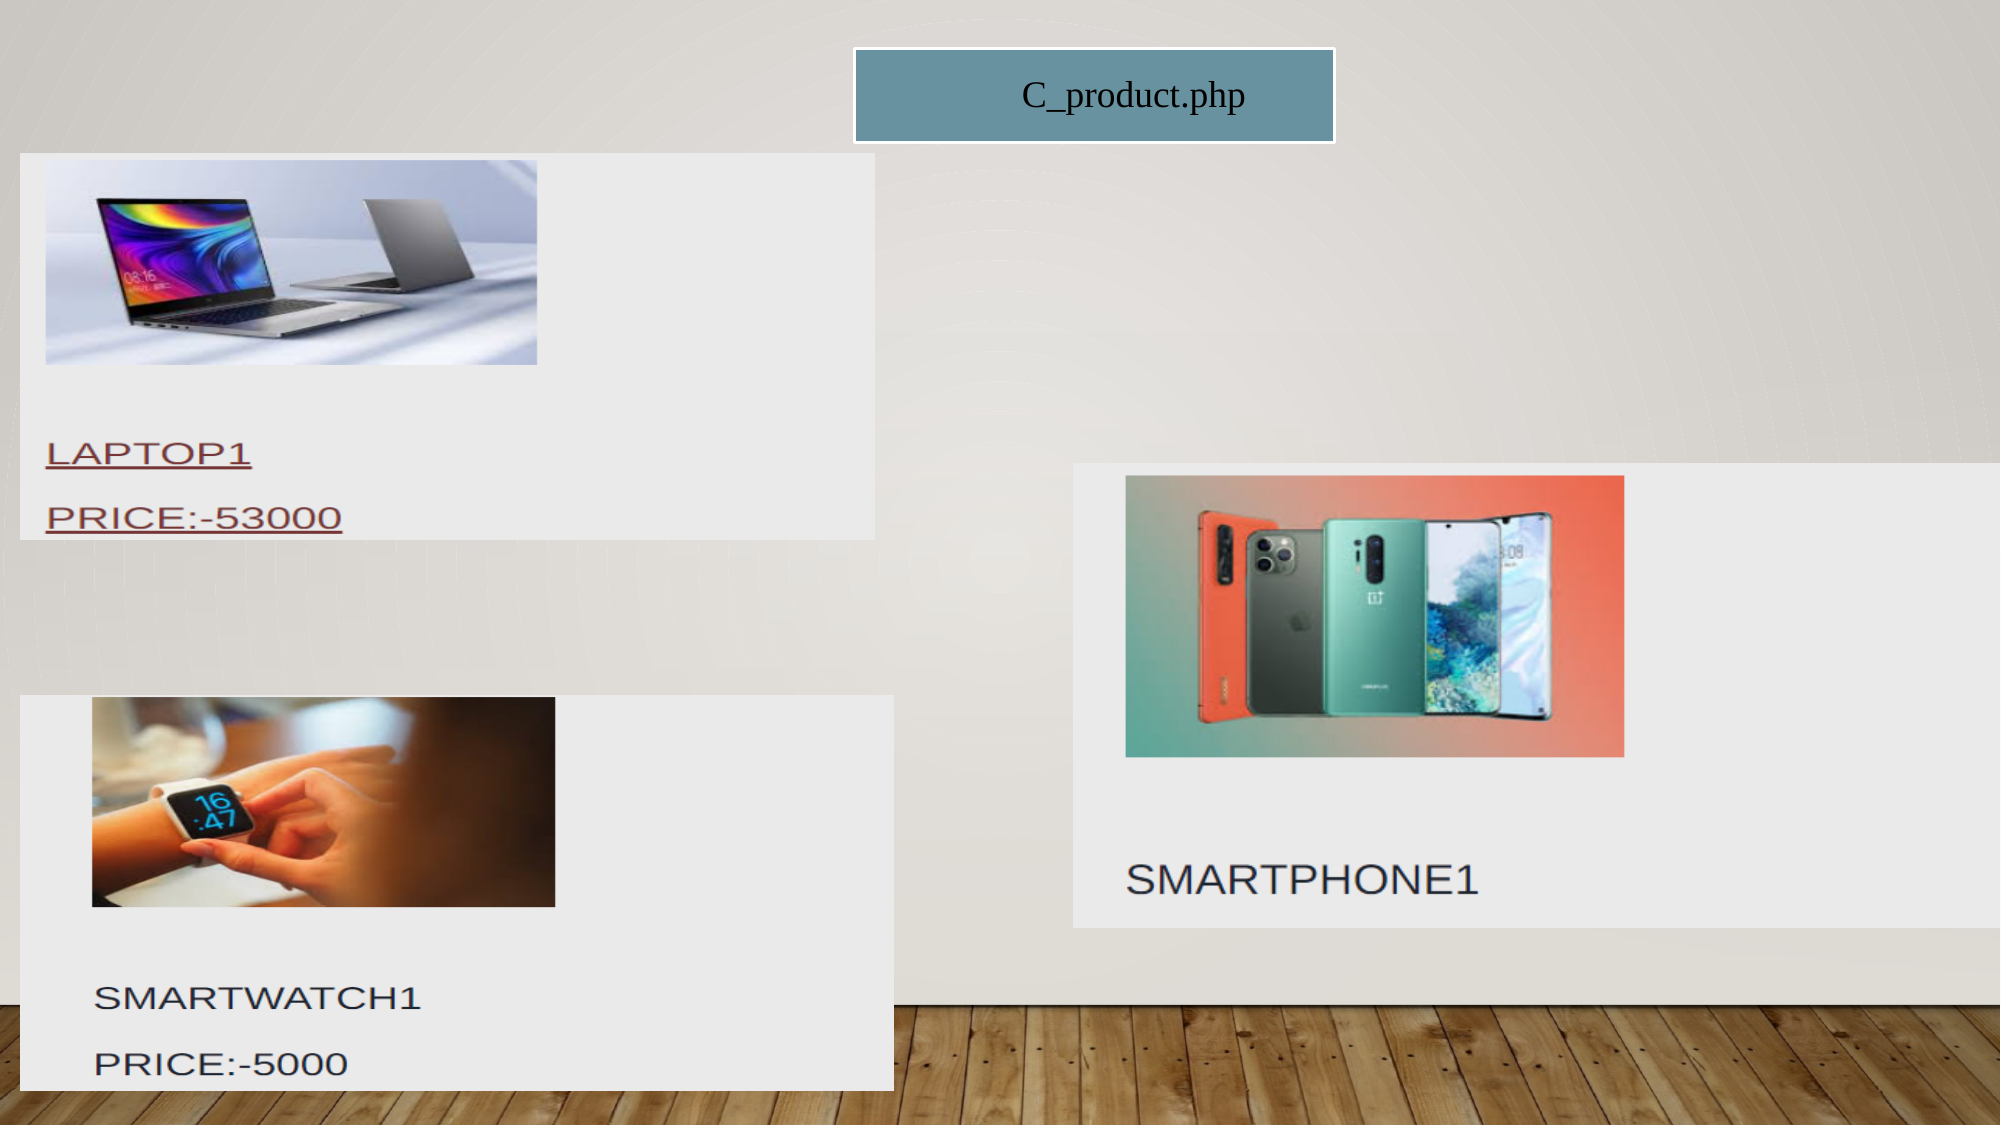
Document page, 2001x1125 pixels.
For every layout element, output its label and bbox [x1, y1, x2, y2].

text_box [854, 48, 1375, 154]
picture [1073, 463, 2000, 929]
picture [0, 695, 2000, 1125]
picture [19, 153, 875, 541]
